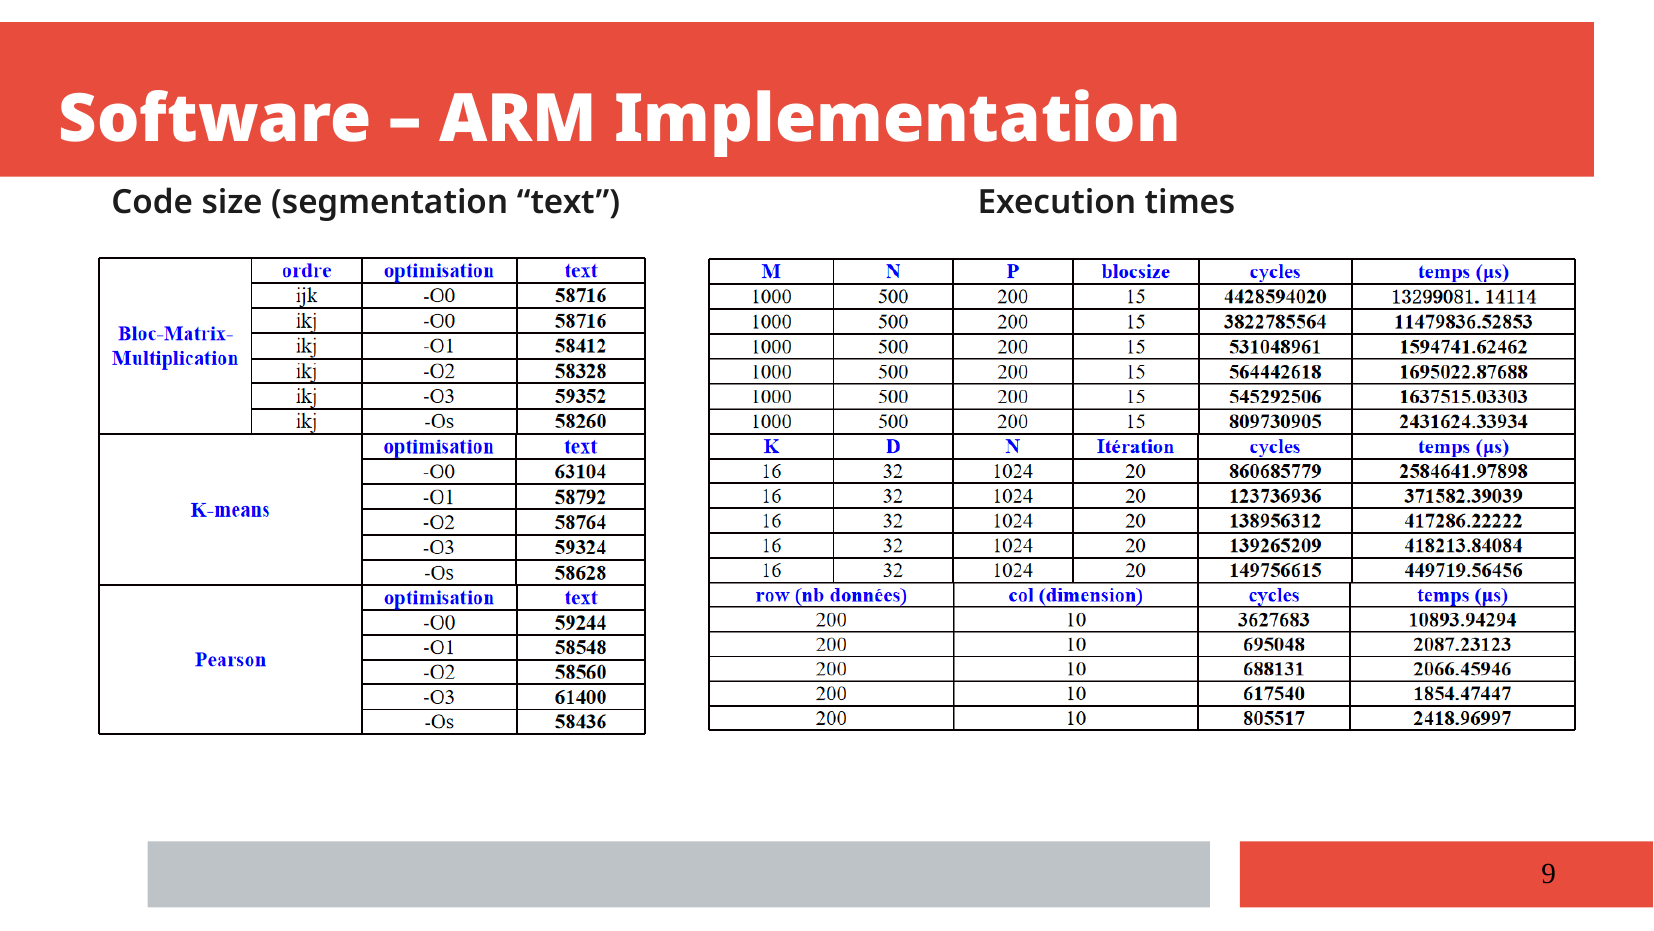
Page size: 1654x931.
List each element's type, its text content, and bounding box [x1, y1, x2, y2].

text_box Software – ARM Implementation [58, 44, 1594, 155]
text_box Code size (segmentation “text”) Execution times [58, 180, 1565, 844]
picture [92, 253, 650, 741]
text_box 9 [1185, 847, 1571, 912]
picture [700, 245, 1583, 741]
